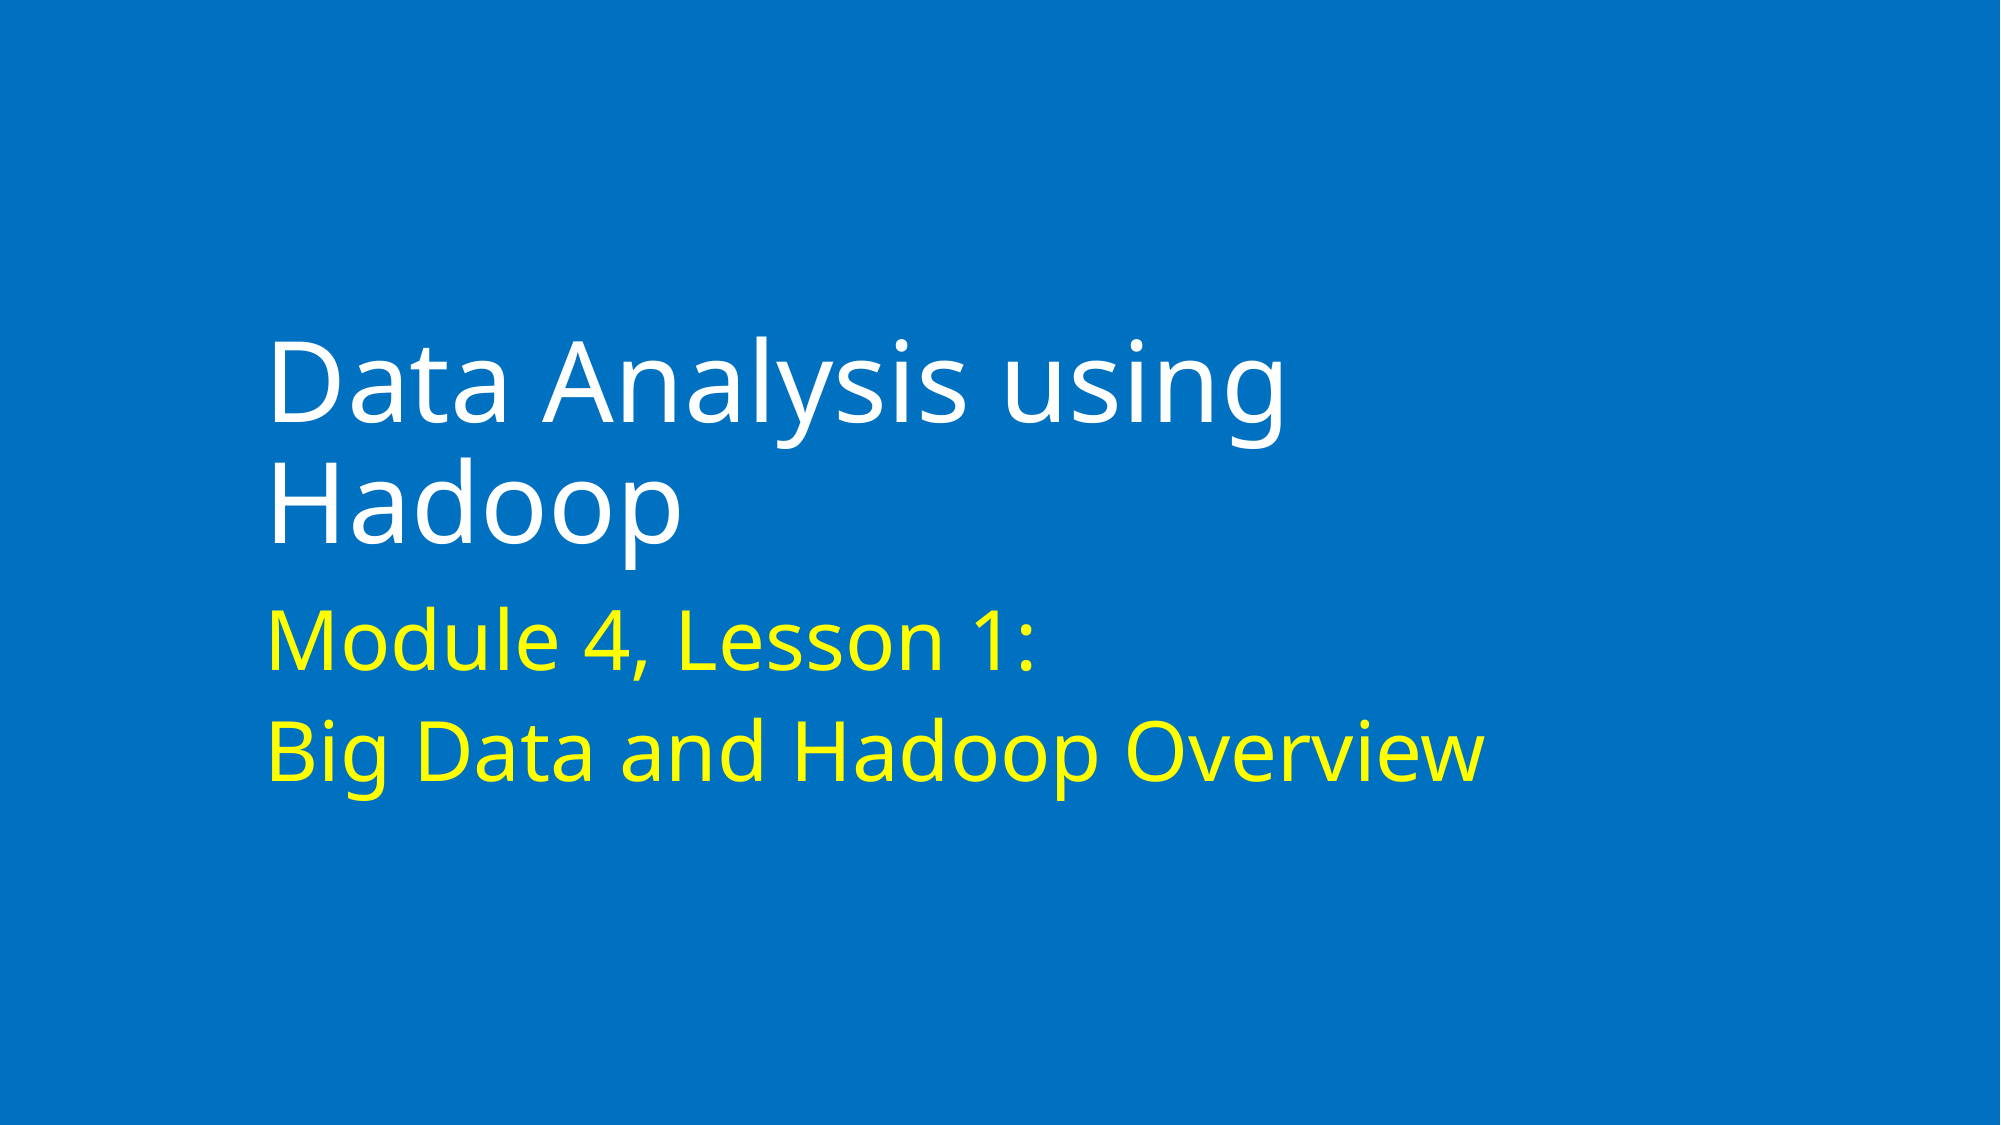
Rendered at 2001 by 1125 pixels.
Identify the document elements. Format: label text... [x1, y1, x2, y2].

title Data Analysis using Hadoop [249, 184, 1750, 576]
subtitle Module 4, Lesson 1: Big Data and Hadoop Overview [249, 590, 1750, 863]
